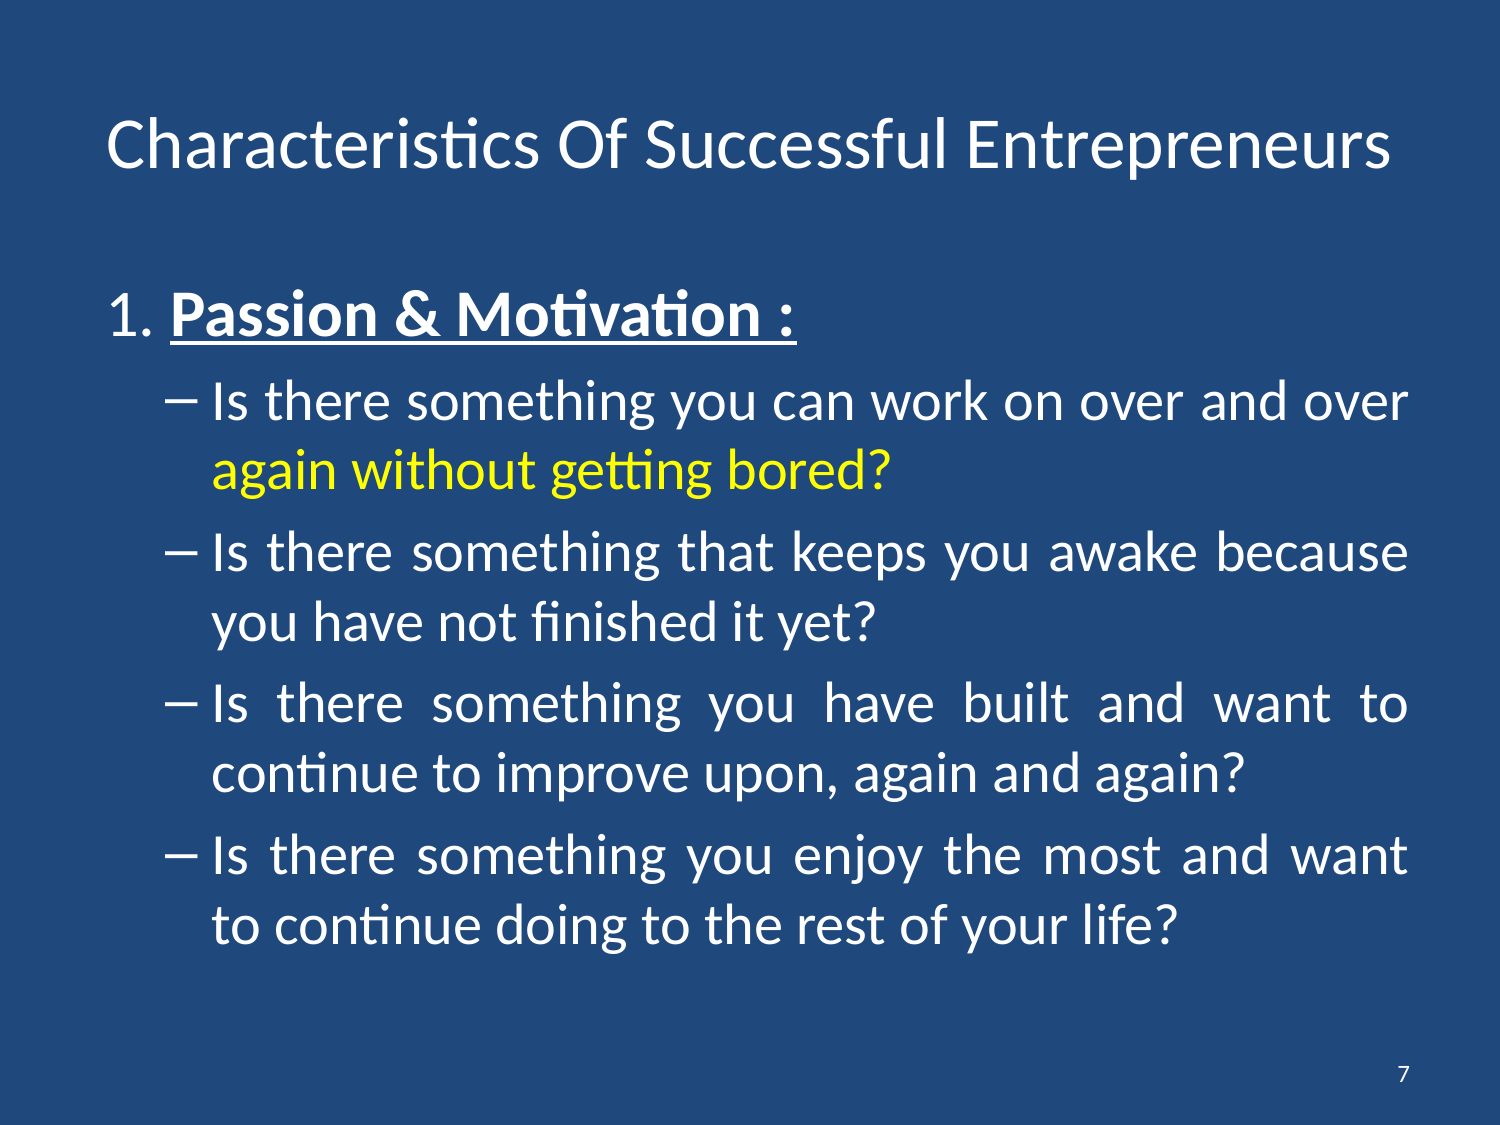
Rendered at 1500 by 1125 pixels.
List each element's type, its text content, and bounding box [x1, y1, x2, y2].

title Characteristics Of Successful Entrepreneurs [75, 45, 1425, 233]
list 1. Passion & Motivation : Is there something you can work on over and over again without getting bored? Is there something that keeps you awake because you have not finished it yet? Is there something you have built and want to continue to improve upon, again and again? Is there something you enjoy the most and want to continue doing to the rest of your life? [75, 262, 1425, 1005]
slide_number 7 [1074, 1042, 1425, 1103]
